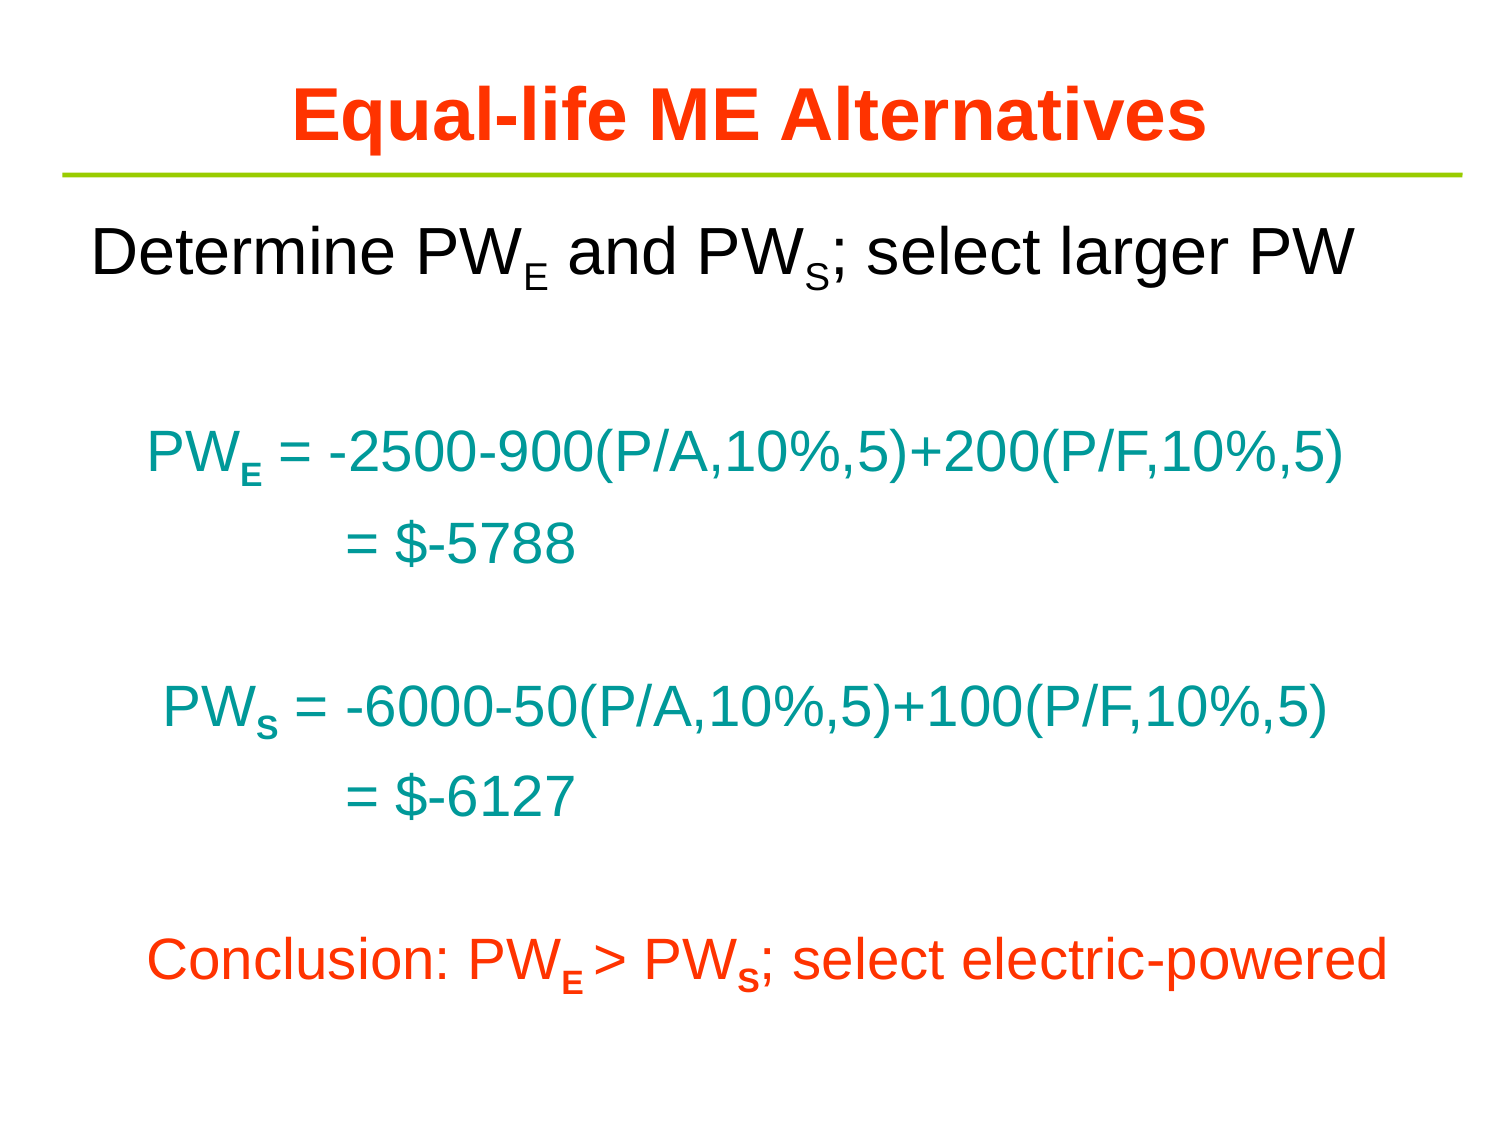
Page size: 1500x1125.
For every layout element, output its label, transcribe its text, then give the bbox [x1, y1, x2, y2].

list Determine PWE and PWS; select larger PW PWE = -2500-900(P/A,10%,5)+200(P/F,10%,5) = $-5788 PWS = -6000-50(P/A,10%,5)+100(P/F,10%,5) = $-6127 Conclusion: PWE > PWS; select electric-powered [75, 200, 1425, 1005]
title Equal-life ME Alternatives [75, 45, 1425, 175]
